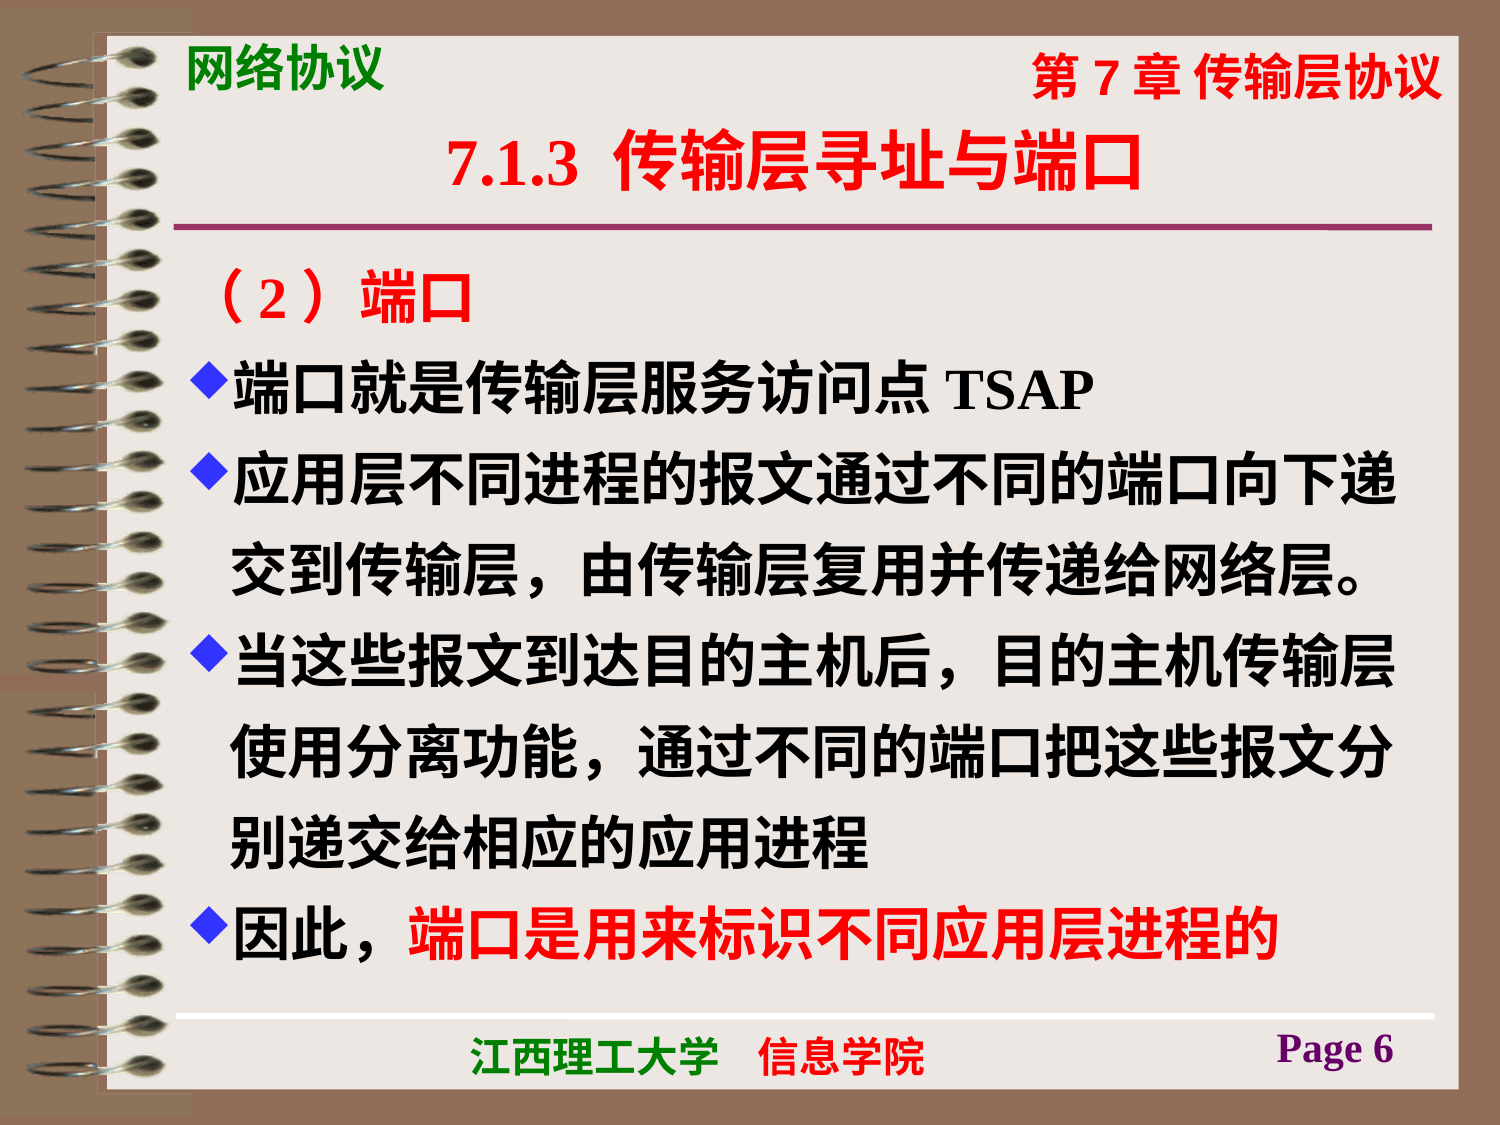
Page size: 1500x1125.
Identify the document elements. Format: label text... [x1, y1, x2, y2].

picture [0, 8, 194, 674]
list （2）端口 端口就是传输层服务访问点TSAP 应用层不同进程的报文通过不同的端口向下递交到传输层，由传输层复用并传递给网络层。 当这些报文到达目的主机后，目的主机传输层使用分离功能，通过不同的端口把这些报文分别递交给相应的应用进程 因此，端口是用来标识不同应用层进程的 [170, 231, 1422, 1036]
slide_number Page 6 [1196, 1036, 1410, 1066]
picture [0, 692, 194, 1115]
title 7.1.3 传输层寻址与端口 [170, 101, 1422, 217]
